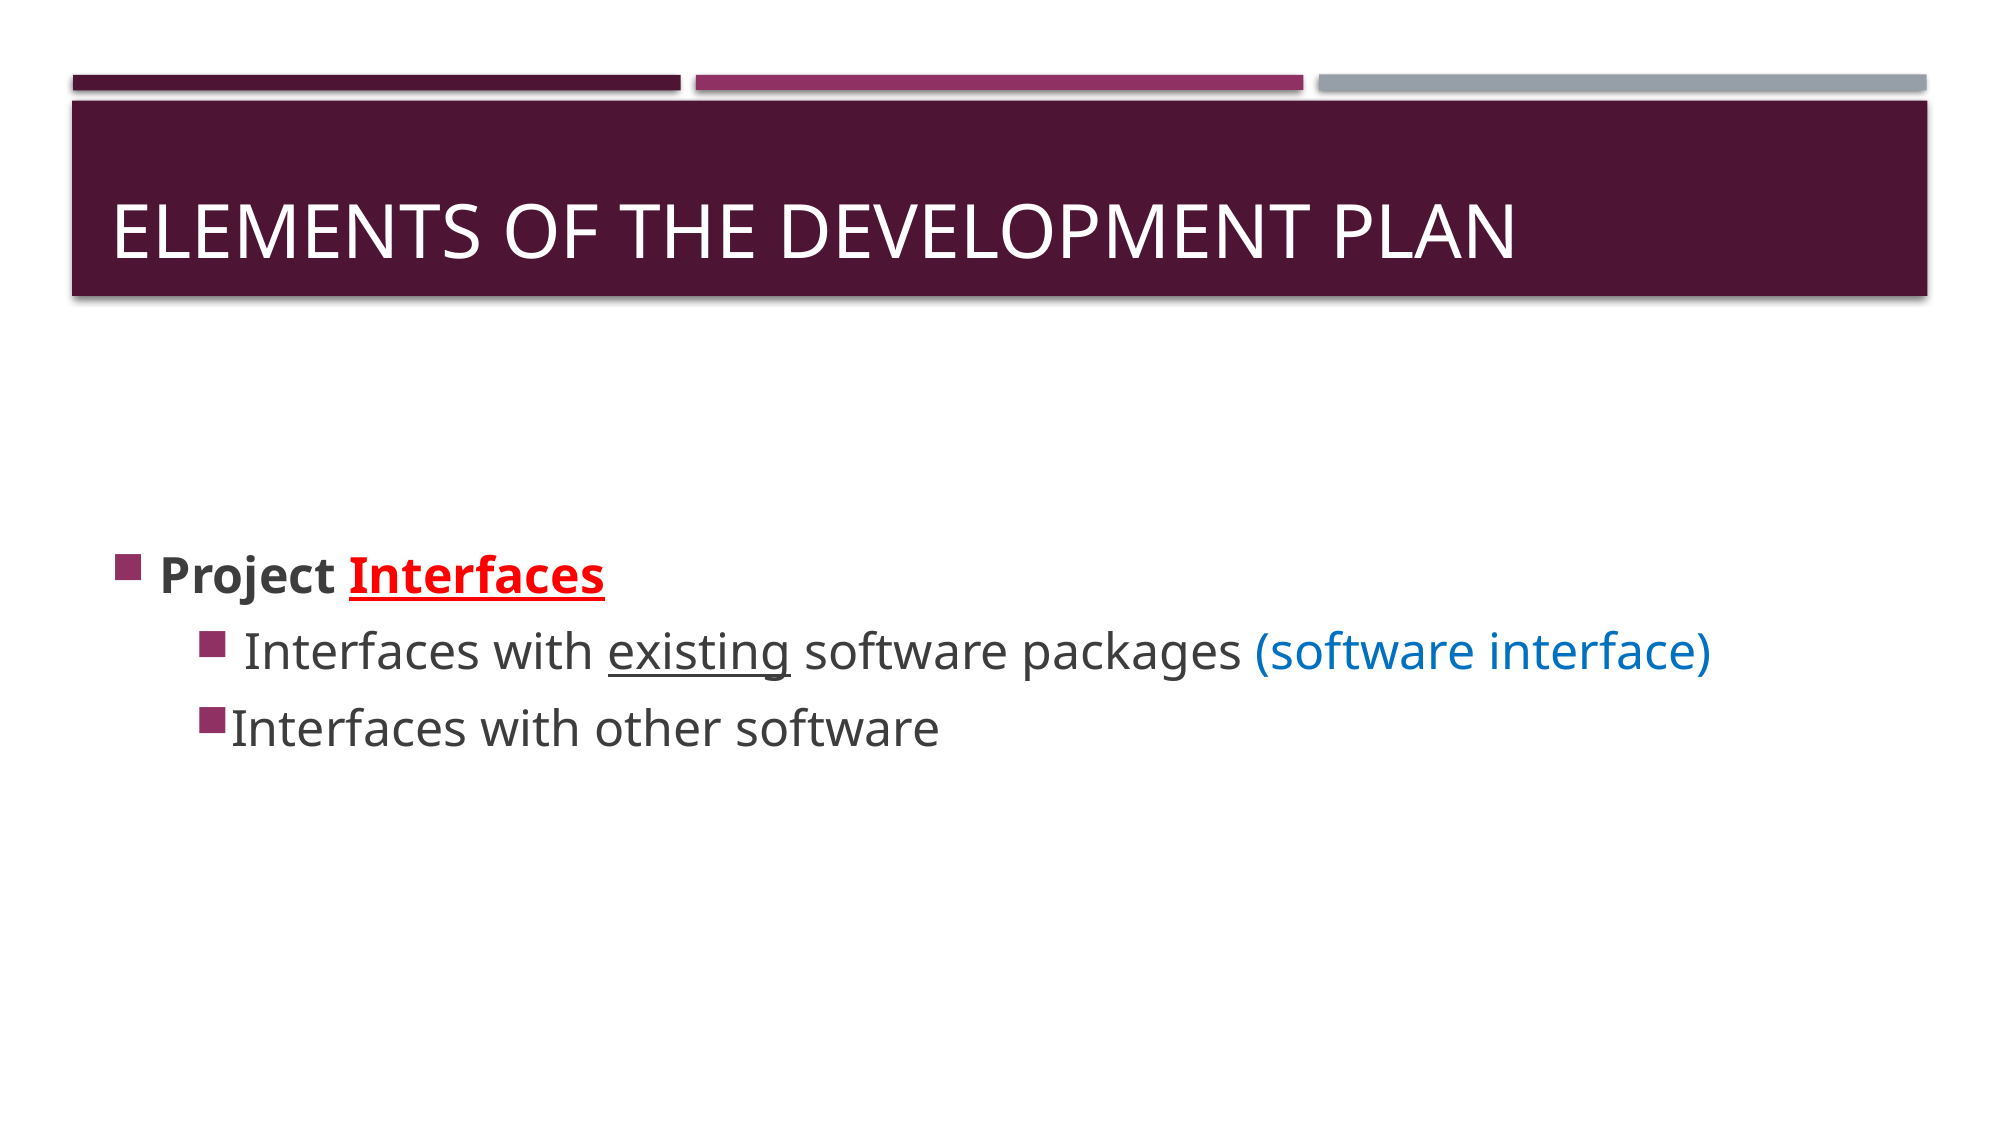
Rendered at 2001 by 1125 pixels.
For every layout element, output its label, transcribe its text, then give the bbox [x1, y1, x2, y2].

title Elements of the Development Plan [95, 115, 1905, 282]
list Project Interfaces Interfaces with existing software packages (software interface) Interfaces with other software [95, 334, 1905, 966]
